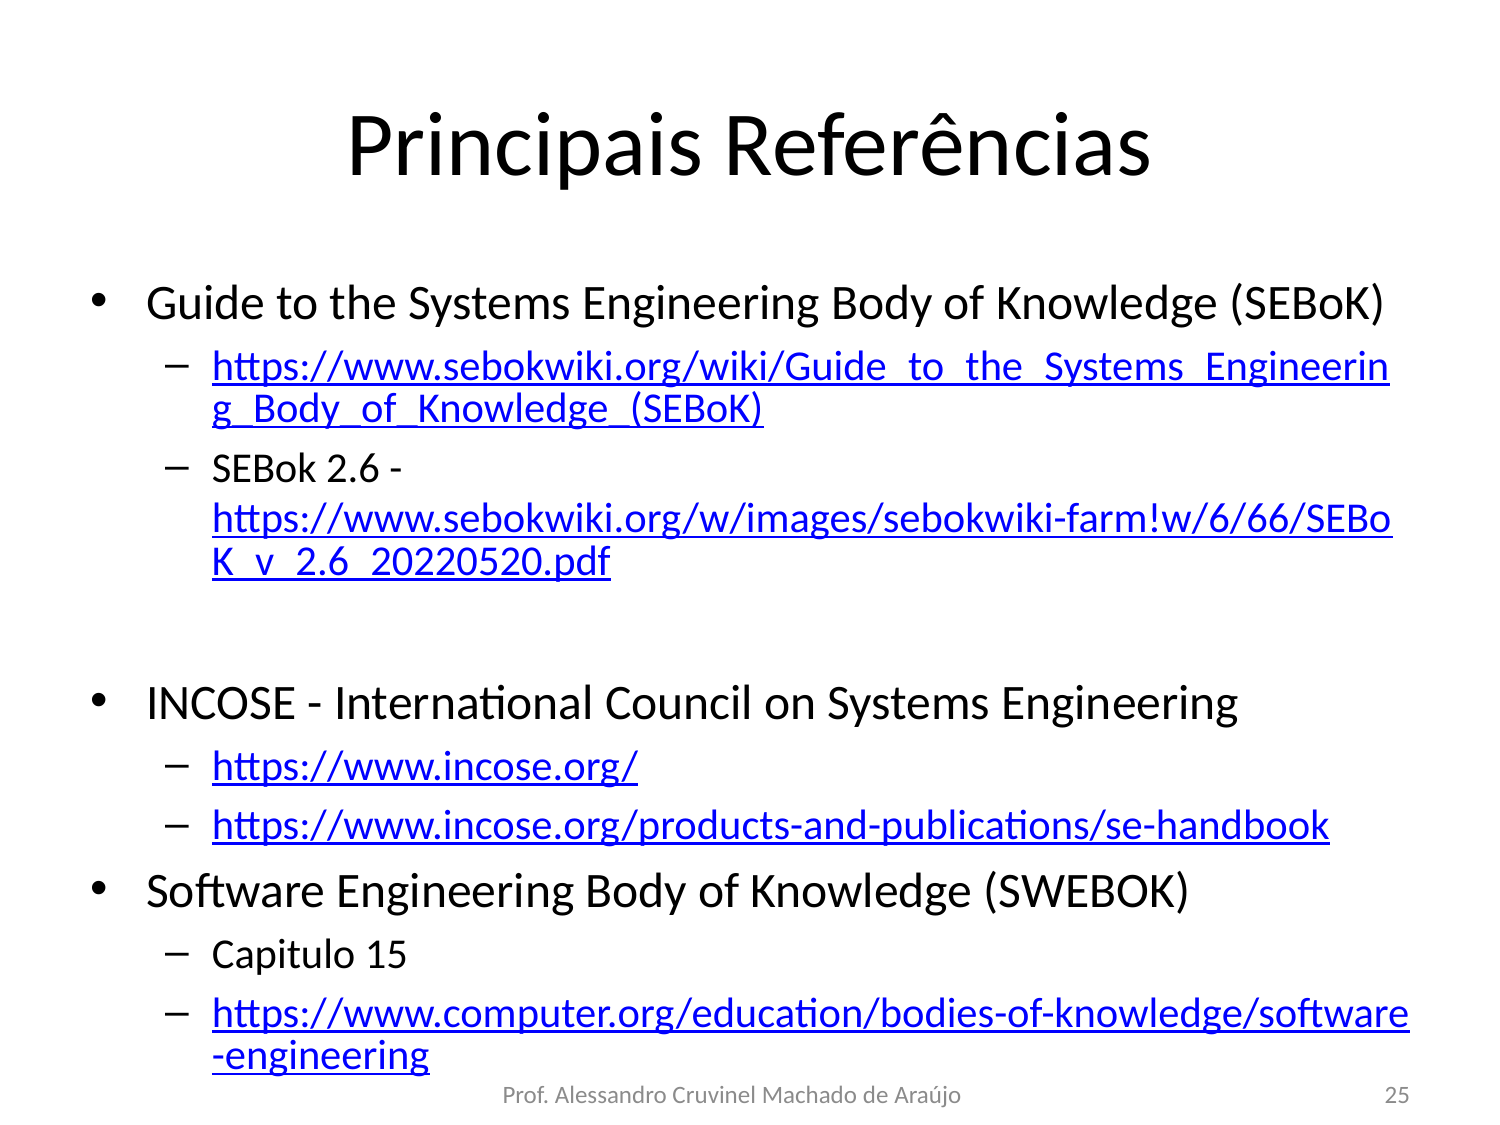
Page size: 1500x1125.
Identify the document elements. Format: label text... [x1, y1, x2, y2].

list Guide to the Systems Engineering Body of Knowledge (SEBoK) https://www.sebokwiki.org/wiki/Guide_to_the_Systems_Engineering_Body_of_Knowledge_(SEBoK) SEBok 2.6 - https://www.sebokwiki.org/w/images/sebokwiki-farm!w/6/66/SEBoK_v_2.6_20220520.pdf INCOSE - International Council on Systems Engineering https://www.incose.org/ https://www.incose.org/products-and-publications/se-handbook Software Engineering Body of Knowledge (SWEBOK) Capitulo 15 https://www.computer.org/education/bodies-of-knowledge/software-engineering [75, 262, 1425, 1005]
slide_number 25 [1074, 1064, 1425, 1124]
footer Prof. Alessandro Cruvinel Machado de Araújo [316, 1064, 1074, 1124]
title Principais Referências [75, 45, 1425, 233]
